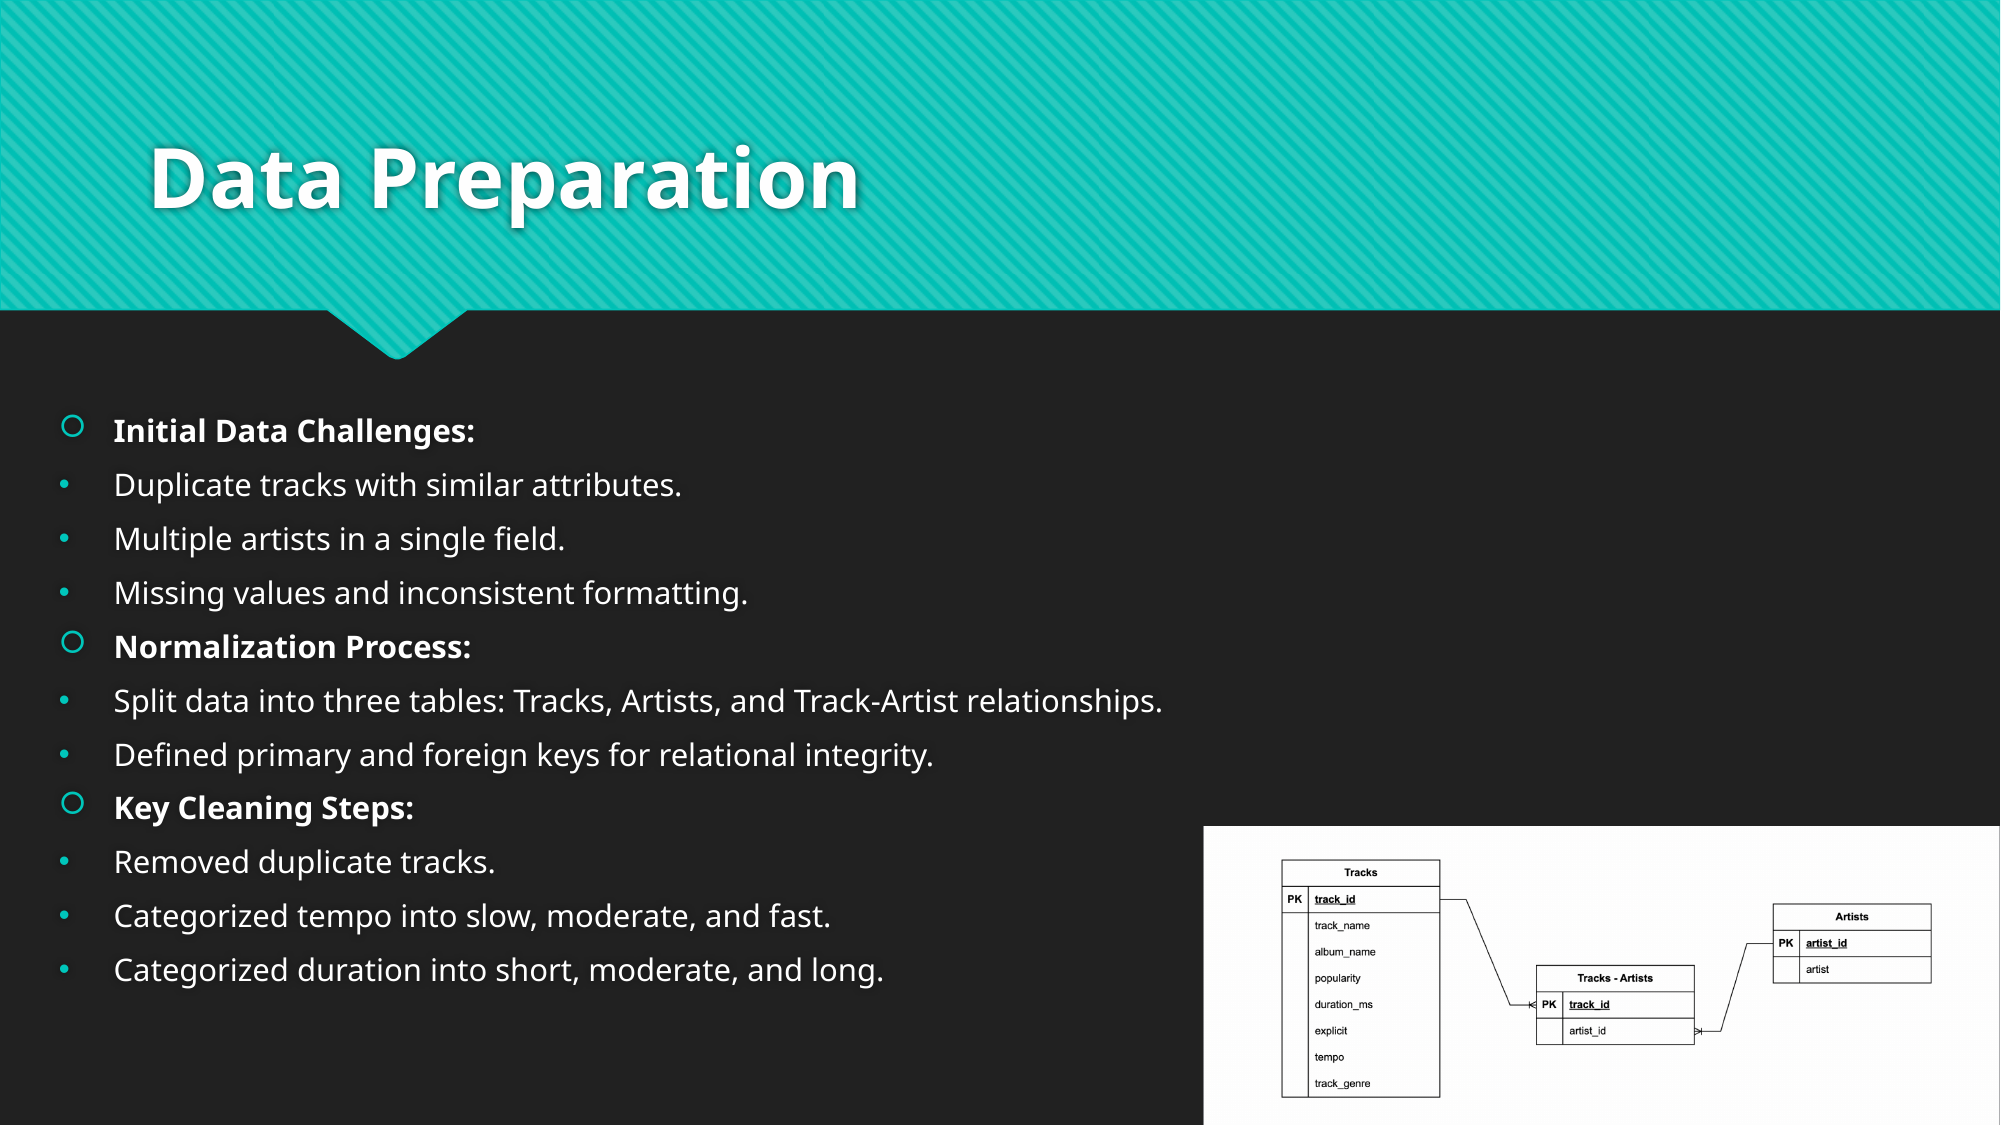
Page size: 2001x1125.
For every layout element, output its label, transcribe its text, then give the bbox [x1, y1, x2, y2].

title Data Preparation [132, 73, 1868, 233]
picture [1203, 826, 2000, 1125]
list Initial Data Challenges: Duplicate tracks with similar attributes. Multiple artists in a single field. Missing values and inconsistent formatting. Normalization Process: Split data into three tables: Tracks, Artists, and Track-Artist relationships. Defined primary and foreign keys for relational integrity. Key Cleaning Steps: Removed duplicate tracks. Categorized tempo into slow, moderate, and fast. Categorized duration into short, moderate, and long. [43, 404, 1776, 1001]
